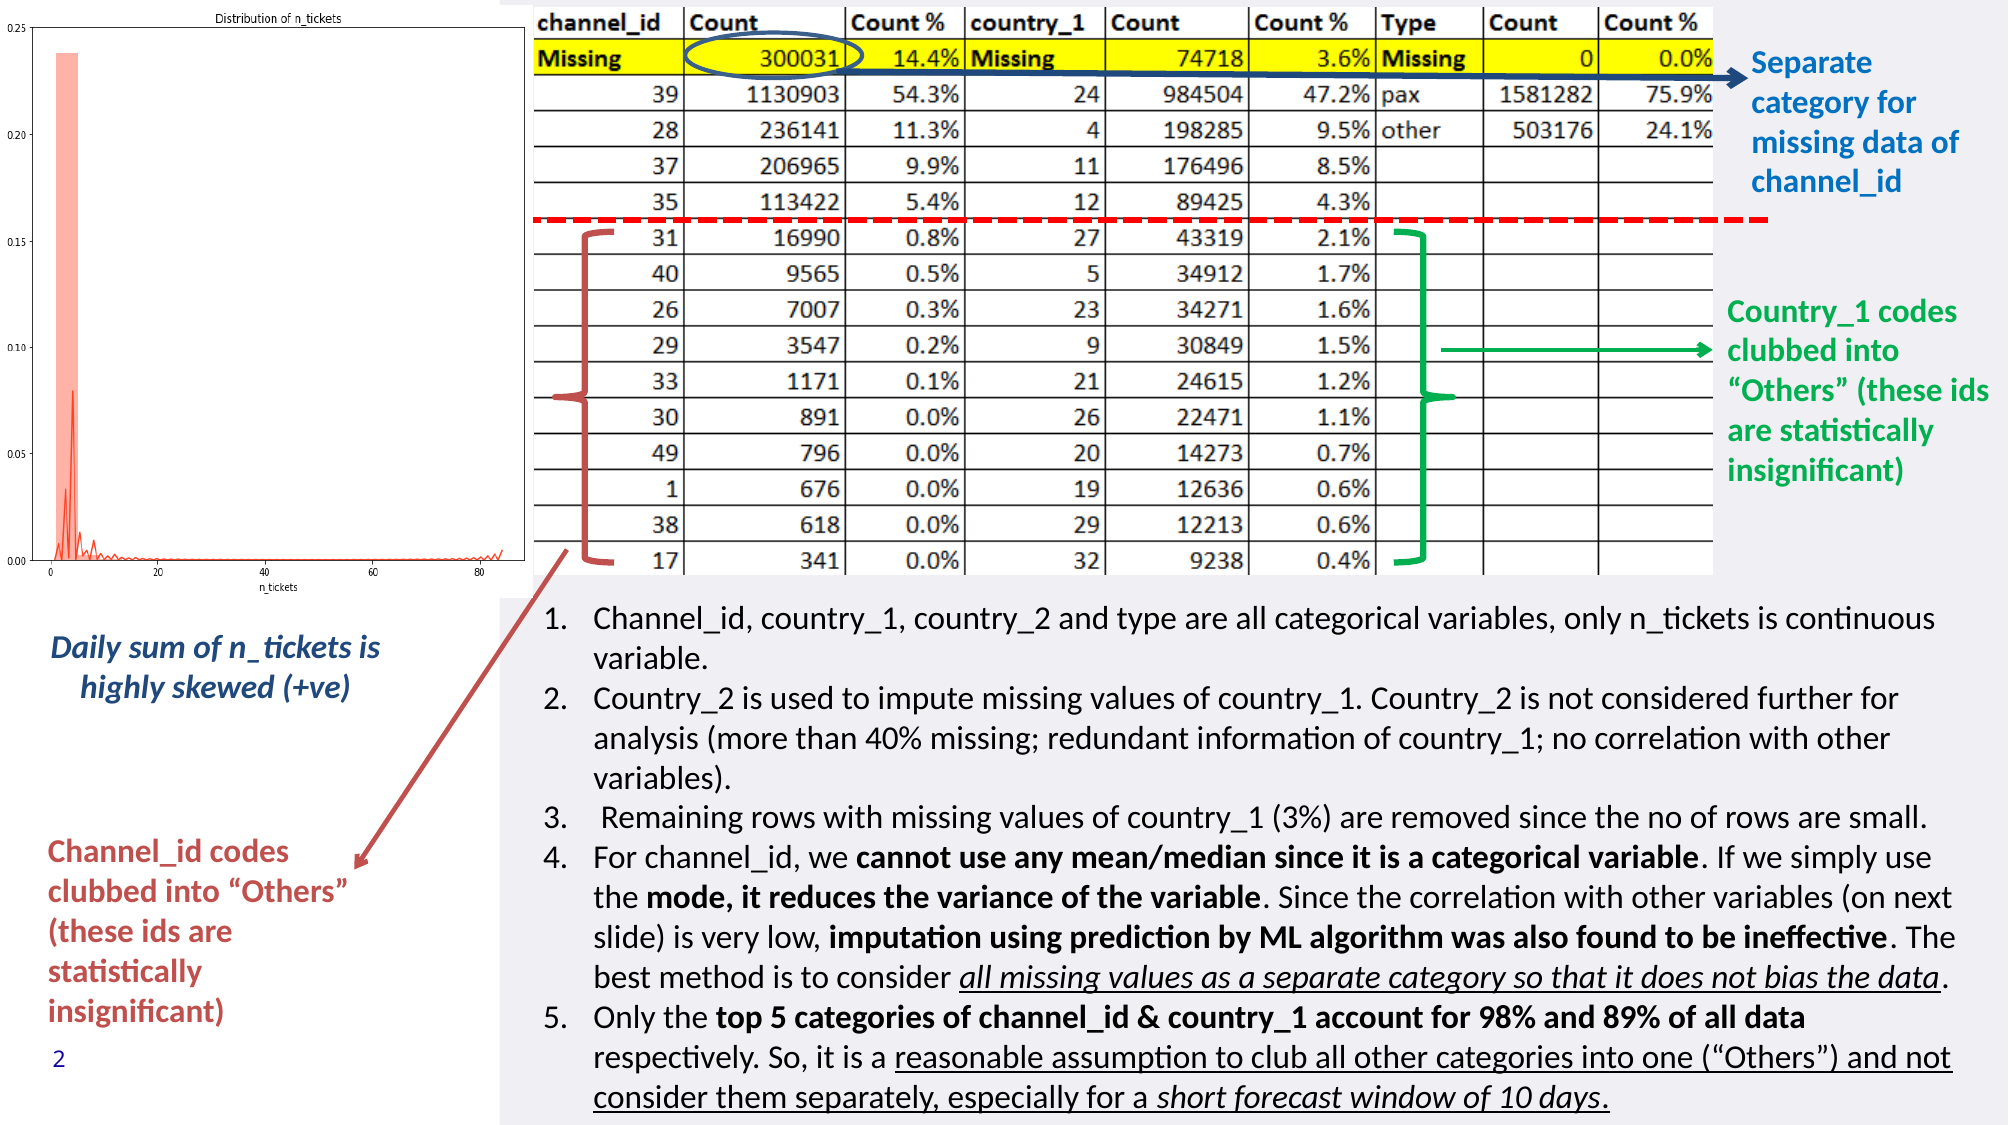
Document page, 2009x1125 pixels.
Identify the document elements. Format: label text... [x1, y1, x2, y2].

picture [0, 5, 1713, 599]
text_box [354, 549, 568, 870]
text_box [836, 71, 1749, 79]
text_box Channel_id, country_1, country_2 and type are all categorical variables, only n_tickets is continuous variable. Country_2 is used to impute missing values of country_1. Country_2 is not considered further for analysis (more than 40% missing; redundant information of country_1; no correlation with other variables). Remaining rows with missing values of country_1 (3%) are removed since the no of rows are small. For channel_id, we cannot use any mean/median since it is a categorical variable. If we simply use the mode, it reduces the variance of the variable. Since the correlation with other variables (on next slide) is very low, imputation using prediction by ML algorithm was also found to be ineffective. The best method is to consider all missing values as a separate category so that it does not bias the data. Only the top 5 categories of channel_id & country_1 account for 98% and 89% of all data respectively. So, it is a reasonable assumption to club all other categories into one (“Others”) and not consider them separately, especially for a short forecast window of 10 days. [523, 586, 1997, 1125]
text_box Channel_id codes clubbed into “Others” (these ids are statistically insignificant) [33, 822, 390, 1037]
text_box Separate category for missing data of channel_id [1736, 32, 2007, 207]
text_box Daily sum of n_tickets is highly skewed (+ve) [0, 614, 348, 715]
text_box Country_1 codes clubbed into “Others” (these ids are statistically insignificant) [1718, 281, 2008, 496]
